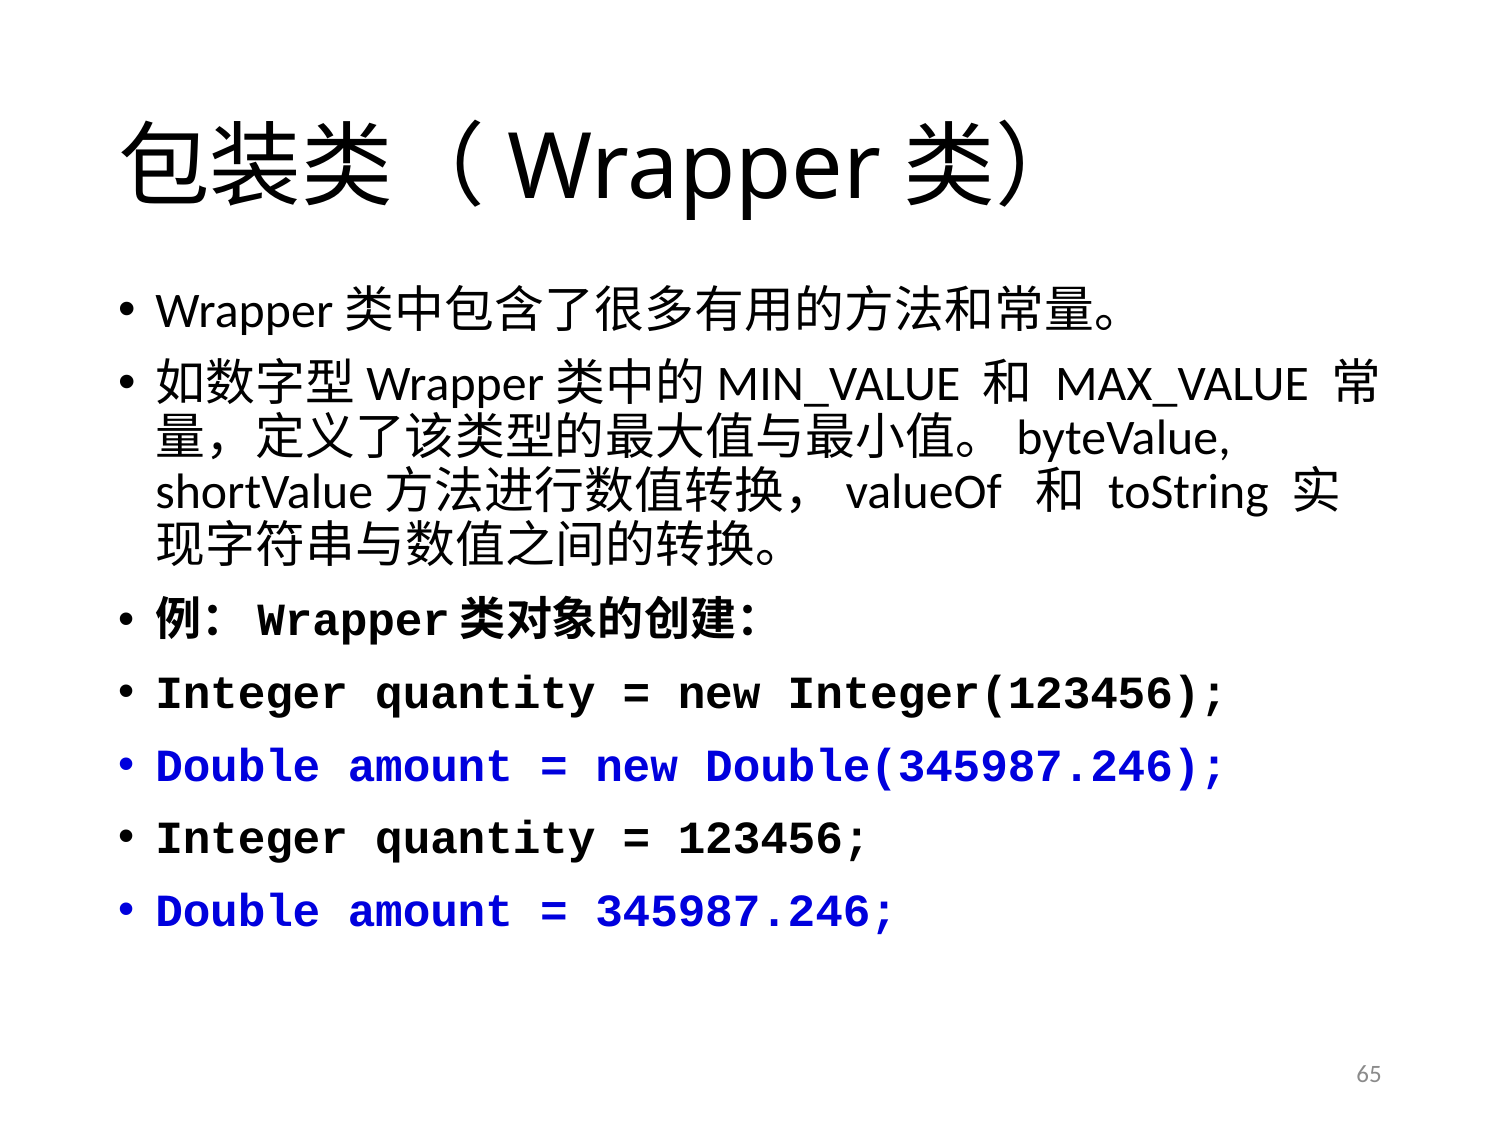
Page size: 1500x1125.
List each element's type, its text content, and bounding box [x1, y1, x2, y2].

slide_number 65 [1059, 1042, 1397, 1103]
list Wrapper类中包含了很多有用的方法和常量。 如数字型Wrapper类中的MIN_VALUE 和 MAX_VALUE 常量，定义了该类型的最大值与最小值。byteValue, shortValue方法进行数值转换，valueOf 和 toString 实现字符串与数值之间的转换。 例：Wrapper类对象的创建： Integer quantity = new Integer(123456); Double amount = new Double(345987.246); Integer quantity = 123456; Double amount = 345987.246; [103, 277, 1397, 946]
title 包装类（Wrapper类） [103, 59, 1397, 277]
